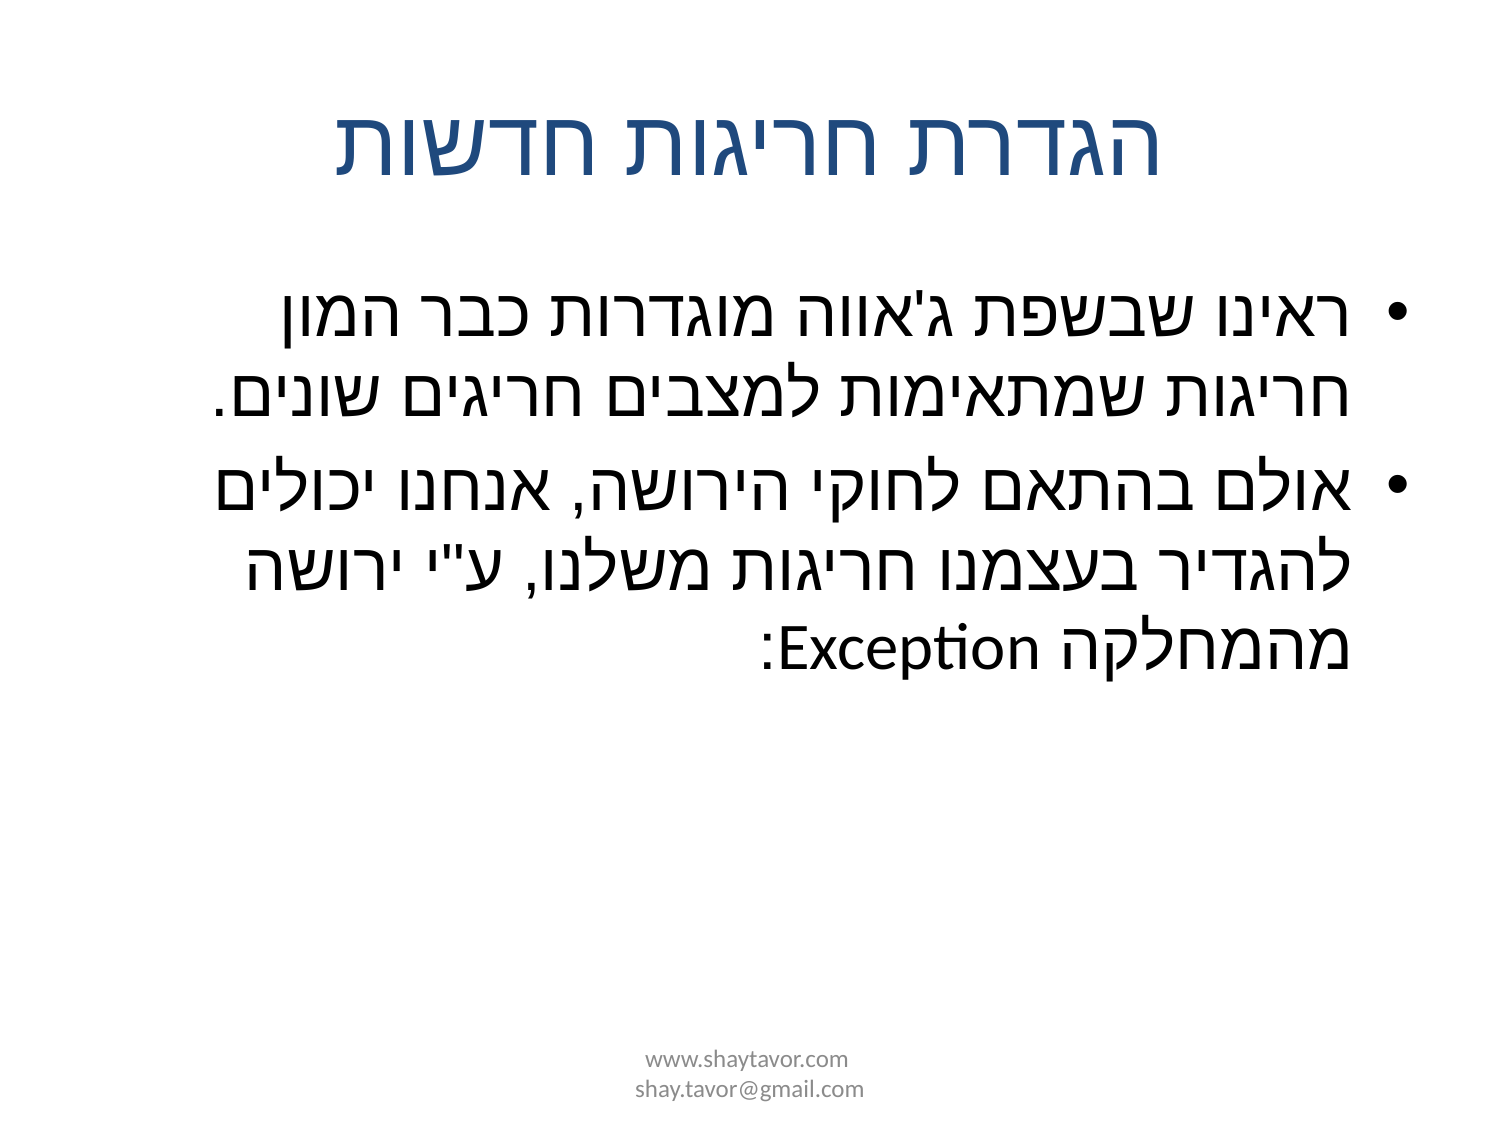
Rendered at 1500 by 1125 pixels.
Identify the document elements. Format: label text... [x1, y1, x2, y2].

title הגדרת חריגות חדשות [75, 45, 1425, 233]
list ראינו שבשפת ג'אווה מוגדרות כבר המון חריגות שמתאימות למצבים חריגים שונים. אולם בהתאם לחוקי הירושה, אנחנו יכולים להגדיר בעצמנו חריגות משלנו, ע"י ירושה מהמחלקה Exception: [75, 262, 1425, 1025]
footer www.shaytavor.com shay.tavor@gmail.com [512, 1042, 988, 1103]
